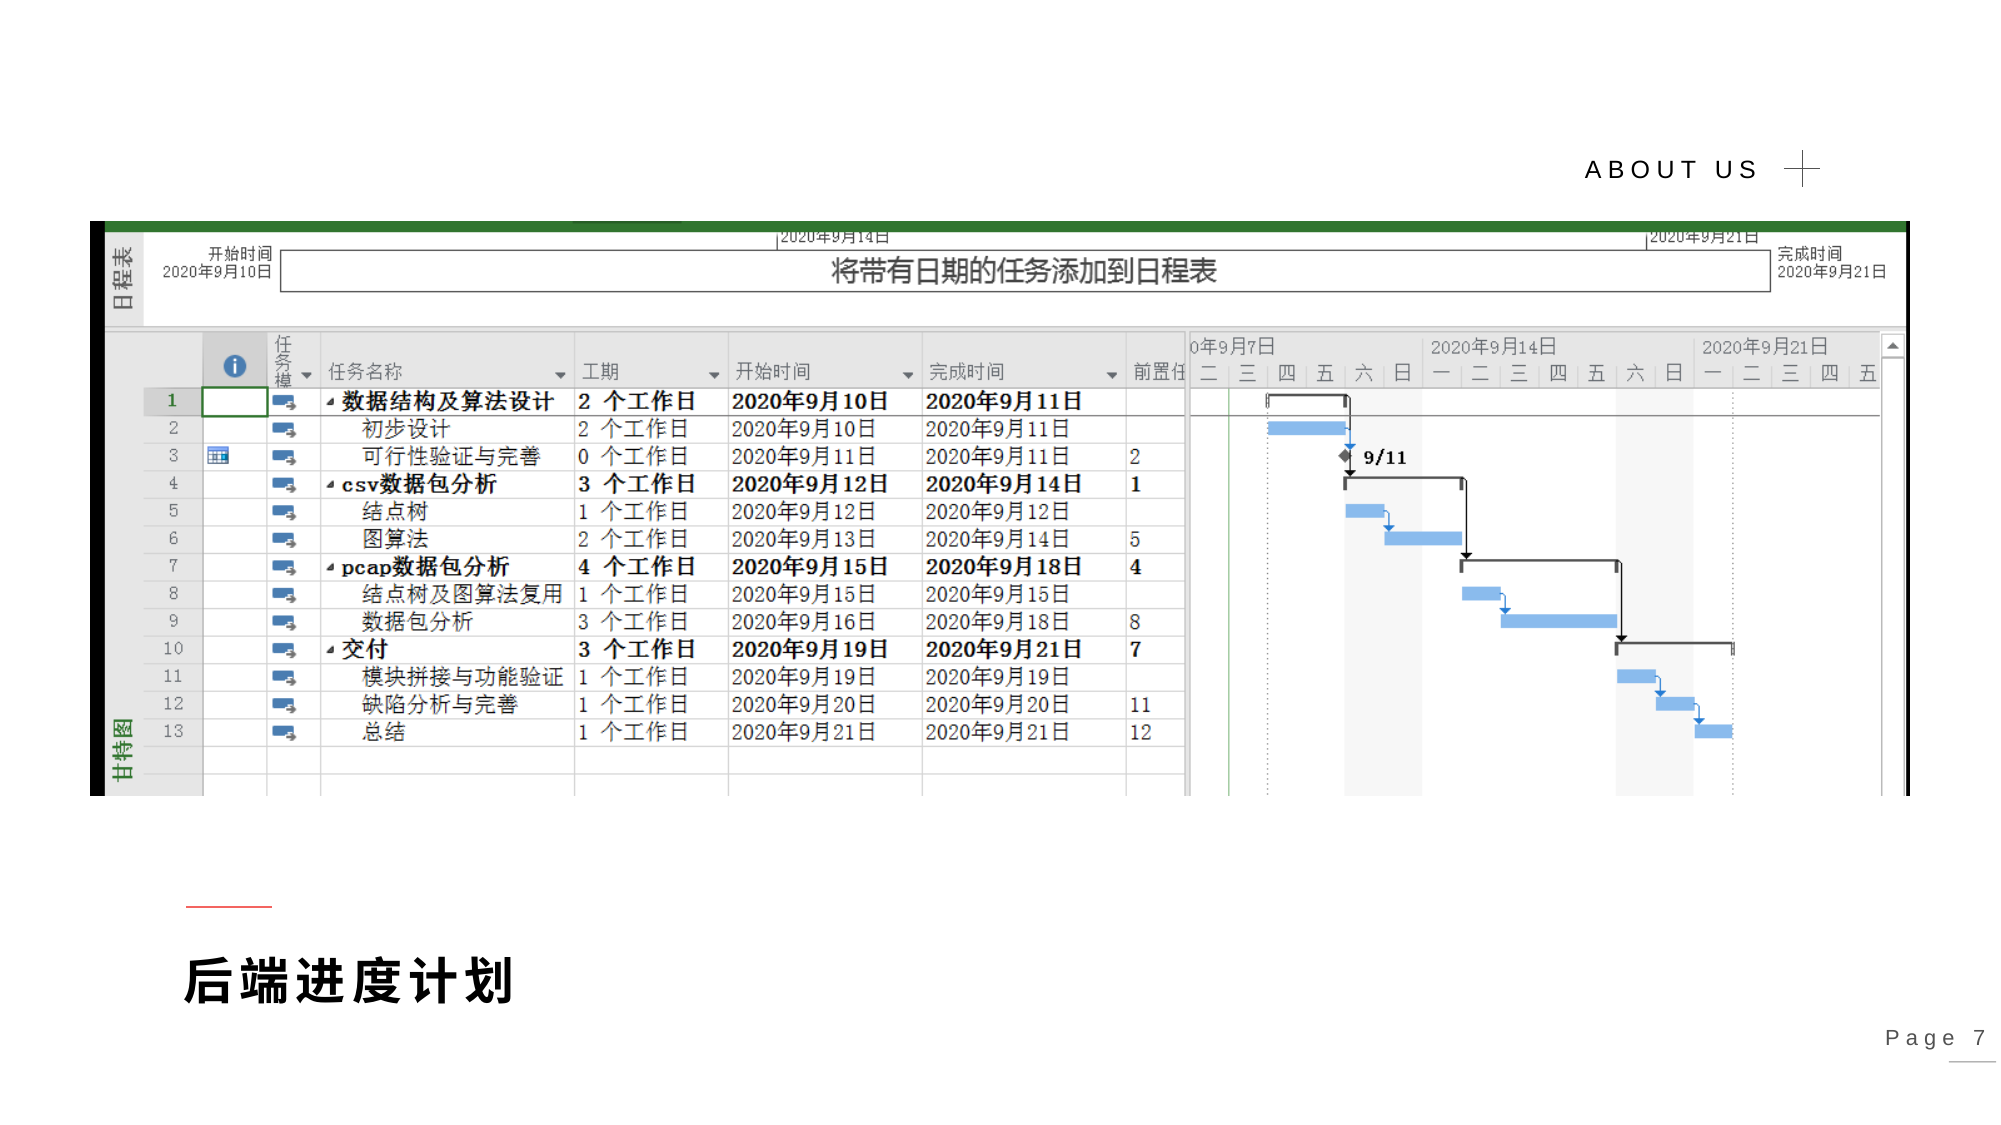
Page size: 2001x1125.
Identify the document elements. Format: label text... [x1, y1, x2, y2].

picture [90, 221, 1910, 796]
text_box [1784, 150, 1821, 187]
slide_number Page 7 [1835, 1007, 2000, 1068]
text_box ABOUT US [1552, 145, 1771, 191]
text_box 后端进度计划 [168, 942, 669, 1017]
